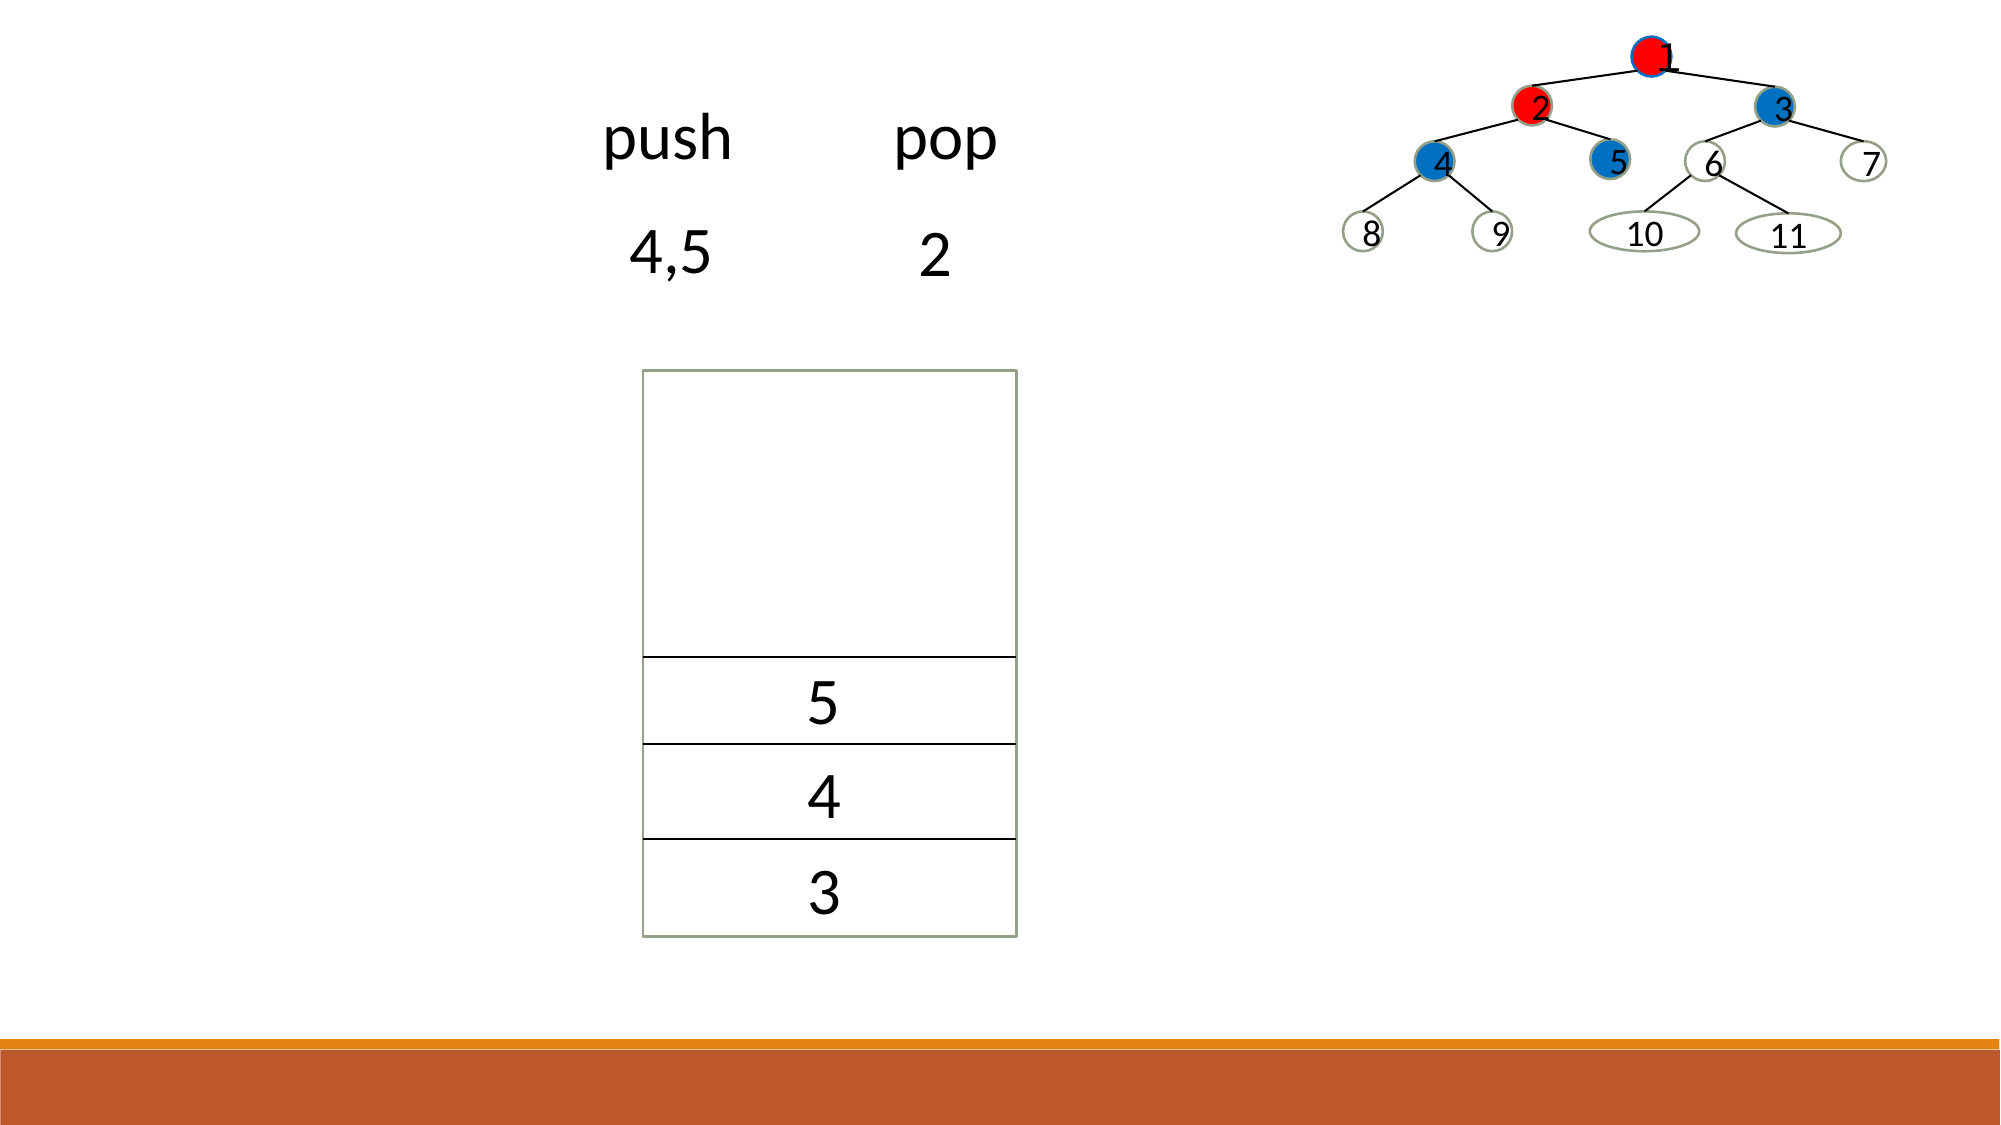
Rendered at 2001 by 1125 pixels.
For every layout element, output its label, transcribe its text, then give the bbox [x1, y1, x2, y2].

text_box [1448, 174, 1493, 212]
text_box [642, 844, 1018, 938]
text_box pop [878, 85, 1176, 271]
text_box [1664, 70, 1776, 88]
text_box 4 [1413, 140, 1456, 183]
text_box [1362, 174, 1422, 212]
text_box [1788, 120, 1865, 142]
text_box 5 [791, 665, 921, 740]
text_box 10 [1588, 210, 1701, 253]
text_box 4,5 [614, 199, 744, 294]
text_box 9 [1471, 211, 1514, 253]
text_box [1718, 174, 1789, 214]
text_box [1531, 70, 1638, 87]
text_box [1545, 119, 1611, 140]
text_box 2 [1510, 84, 1554, 127]
text_box [922, 752, 1018, 836]
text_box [1704, 120, 1762, 142]
text_box 7 [1839, 141, 1888, 183]
text_box 5 [1588, 140, 1632, 181]
text_box [642, 369, 1018, 656]
text_box [642, 748, 792, 838]
text_box 6 [1683, 140, 1727, 183]
text_box 3 [792, 849, 922, 936]
text_box 11 [1734, 212, 1843, 255]
text_box 8 [1341, 210, 1385, 253]
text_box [1644, 174, 1692, 212]
text_box 2 [903, 202, 1033, 298]
text_box [642, 661, 791, 743]
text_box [1434, 119, 1519, 142]
text_box [921, 665, 1018, 741]
text_box 3 [1753, 87, 1797, 128]
text_box 4 [792, 752, 922, 835]
text_box １ [1630, 35, 1673, 78]
text_box push [587, 85, 775, 226]
